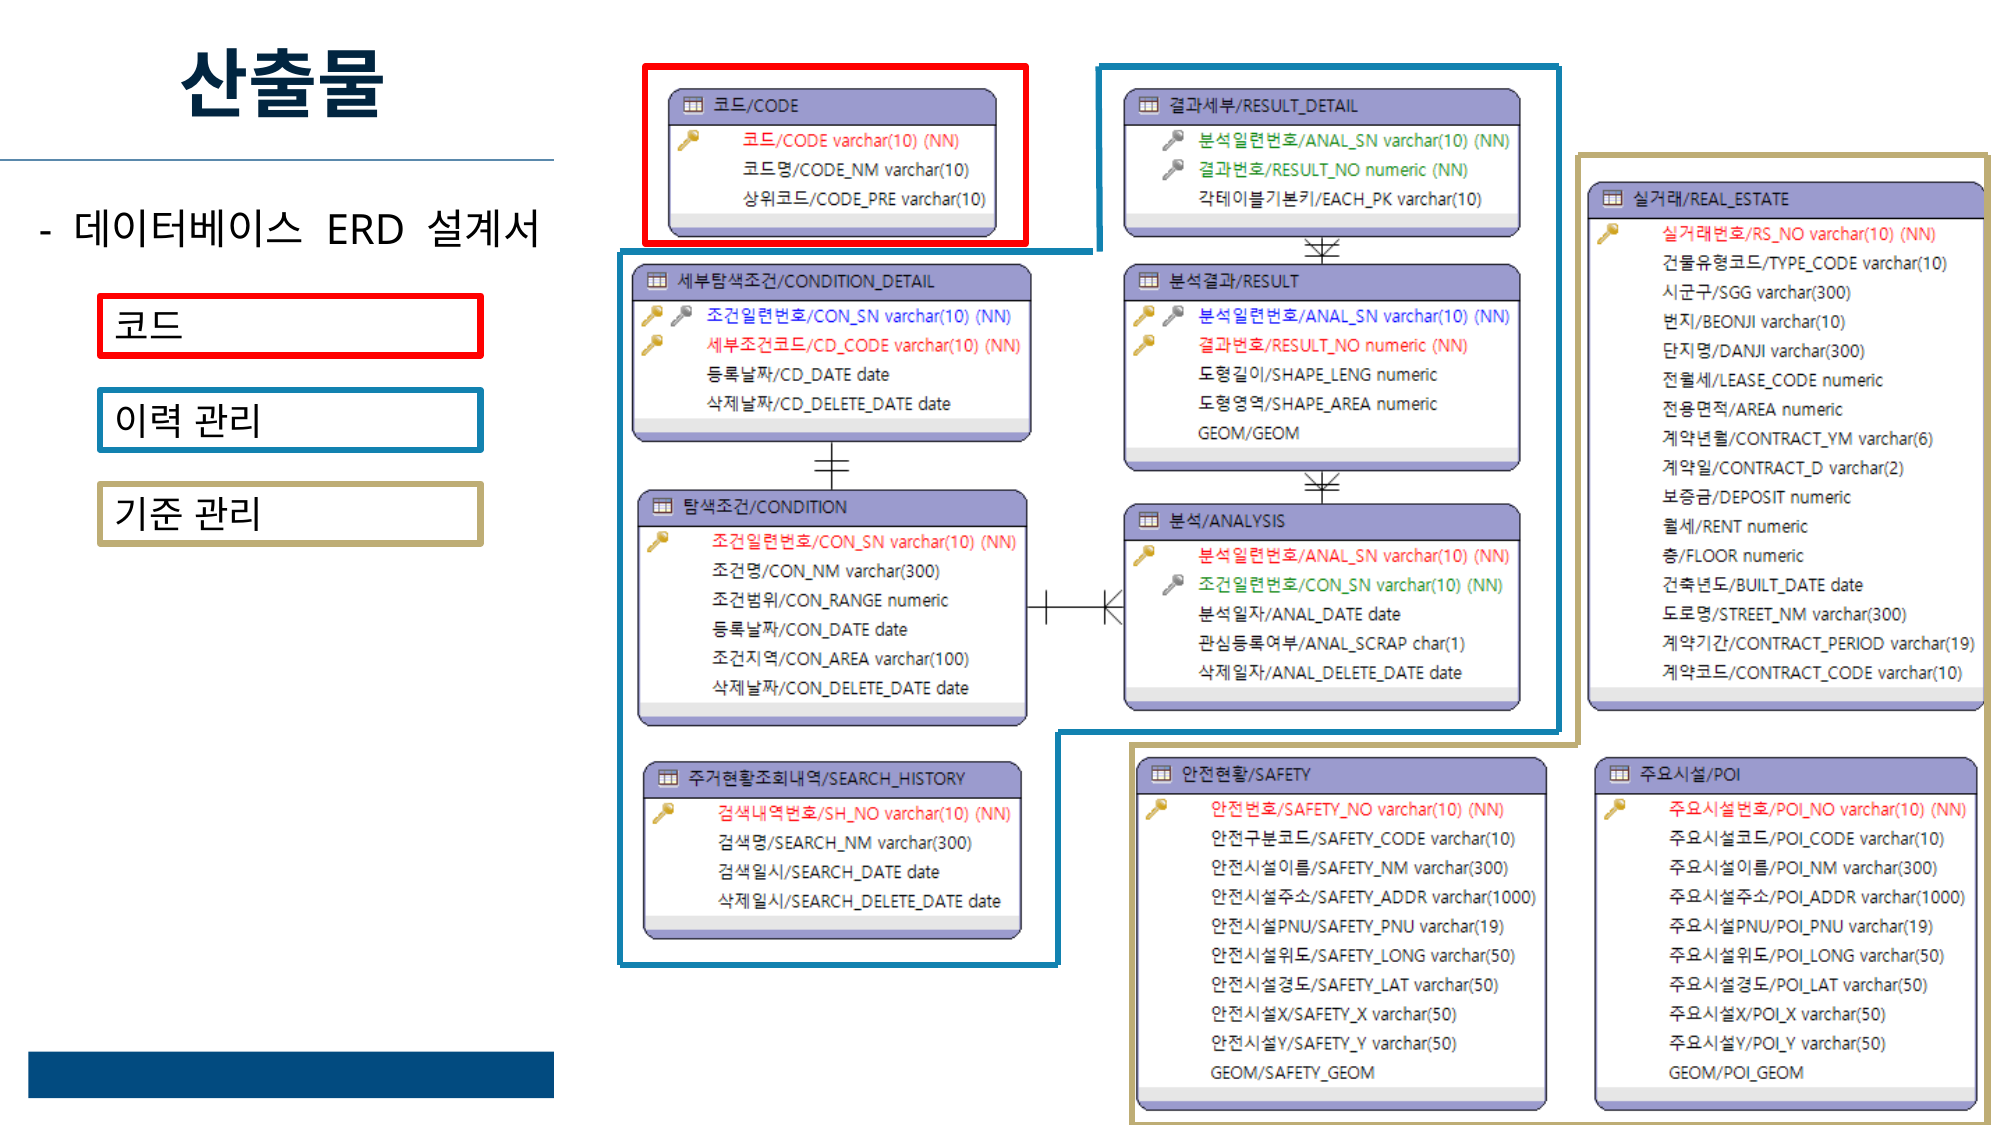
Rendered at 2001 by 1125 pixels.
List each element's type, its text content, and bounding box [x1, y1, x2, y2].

text_box 이력 관리 [100, 390, 481, 450]
picture [1132, 156, 1987, 1124]
text_box - 데이터베이스 ERD 설계서 [15, 195, 554, 261]
text_box 코드 [100, 295, 481, 356]
picture [554, 41, 2000, 1125]
text_box 기준 관리 [100, 483, 481, 544]
text_box 산출물 [164, 28, 783, 134]
